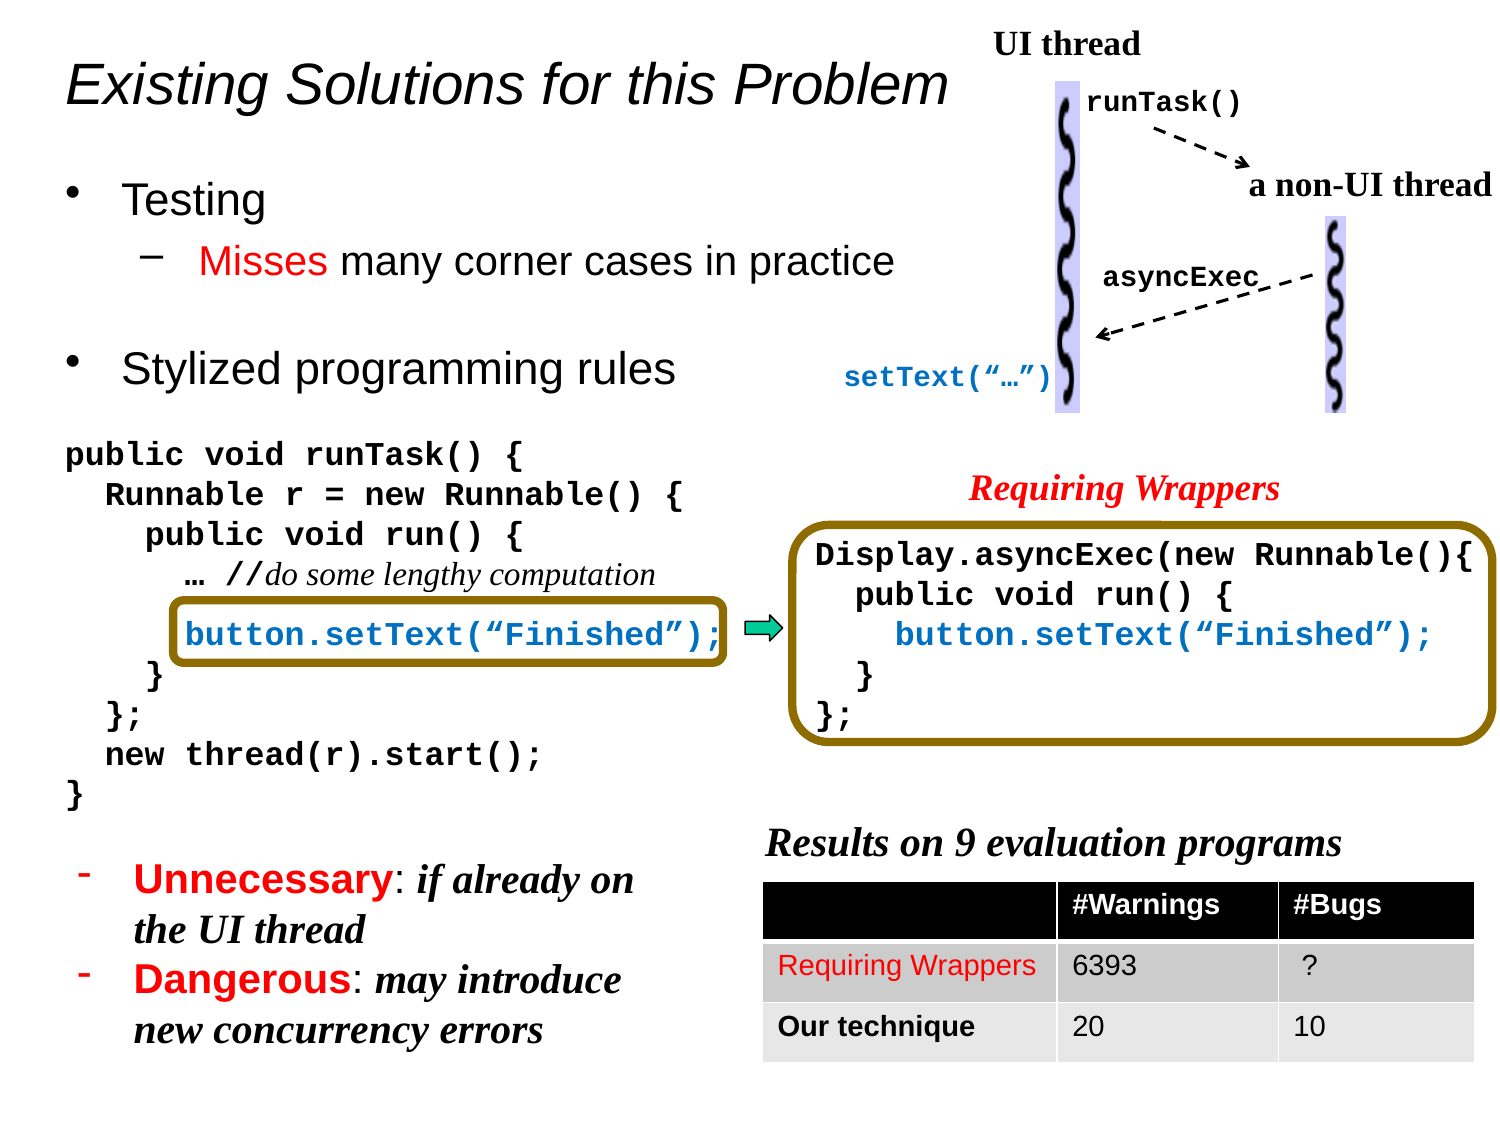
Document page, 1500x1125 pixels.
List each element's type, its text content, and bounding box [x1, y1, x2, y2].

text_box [1153, 127, 1251, 168]
list Testing Misses many corner cases in practice Stylized programming rules [49, 162, 1326, 426]
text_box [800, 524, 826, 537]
text_box Results on 9 evaluation programs [750, 807, 1380, 873]
table_cell 20 [1058, 1003, 1278, 1062]
picture [1324, 216, 1346, 413]
text_box [173, 600, 724, 663]
text_box Display.asyncExec(new Runnable(){ public void run() { button.setText(“Finished”); } }; [1458, 524, 1500, 740]
text_box Requiring Wrappers [953, 455, 1442, 516]
table_cell 6393 [1058, 944, 1278, 1002]
table_header [763, 882, 1056, 939]
text_box public void runTask() { Runnable r = new Runnable() { public void run() { … //do some lengthy computation button.setText(“Finished”); } }; new thread(r).start(); } [50, 424, 750, 819]
picture [1055, 81, 1080, 413]
text_box setText(“…”) [828, 349, 1050, 400]
table_header #Warnings [1058, 882, 1278, 939]
text_box Unnecessary: if already on the UI thread Dangerous: may introduce new concurrency errors [62, 844, 688, 1110]
text_box [792, 524, 1493, 743]
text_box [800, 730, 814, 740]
table_header #Bugs [1279, 882, 1474, 939]
text_box [745, 614, 783, 641]
text_box UI thread [978, 12, 1213, 70]
table_cell Our technique [763, 1003, 1056, 1062]
table_cell 10 [1279, 1003, 1474, 1062]
table_cell ? [1279, 944, 1474, 1002]
text_box a non-UI thread [1233, 153, 1500, 211]
table_cell Requiring Wrappers [763, 944, 1056, 1002]
text_box runTask() [1070, 74, 1288, 125]
text_box asyncExec [1087, 249, 1304, 300]
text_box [1095, 274, 1313, 338]
title Existing Solutions for this Problem [49, 0, 1326, 162]
